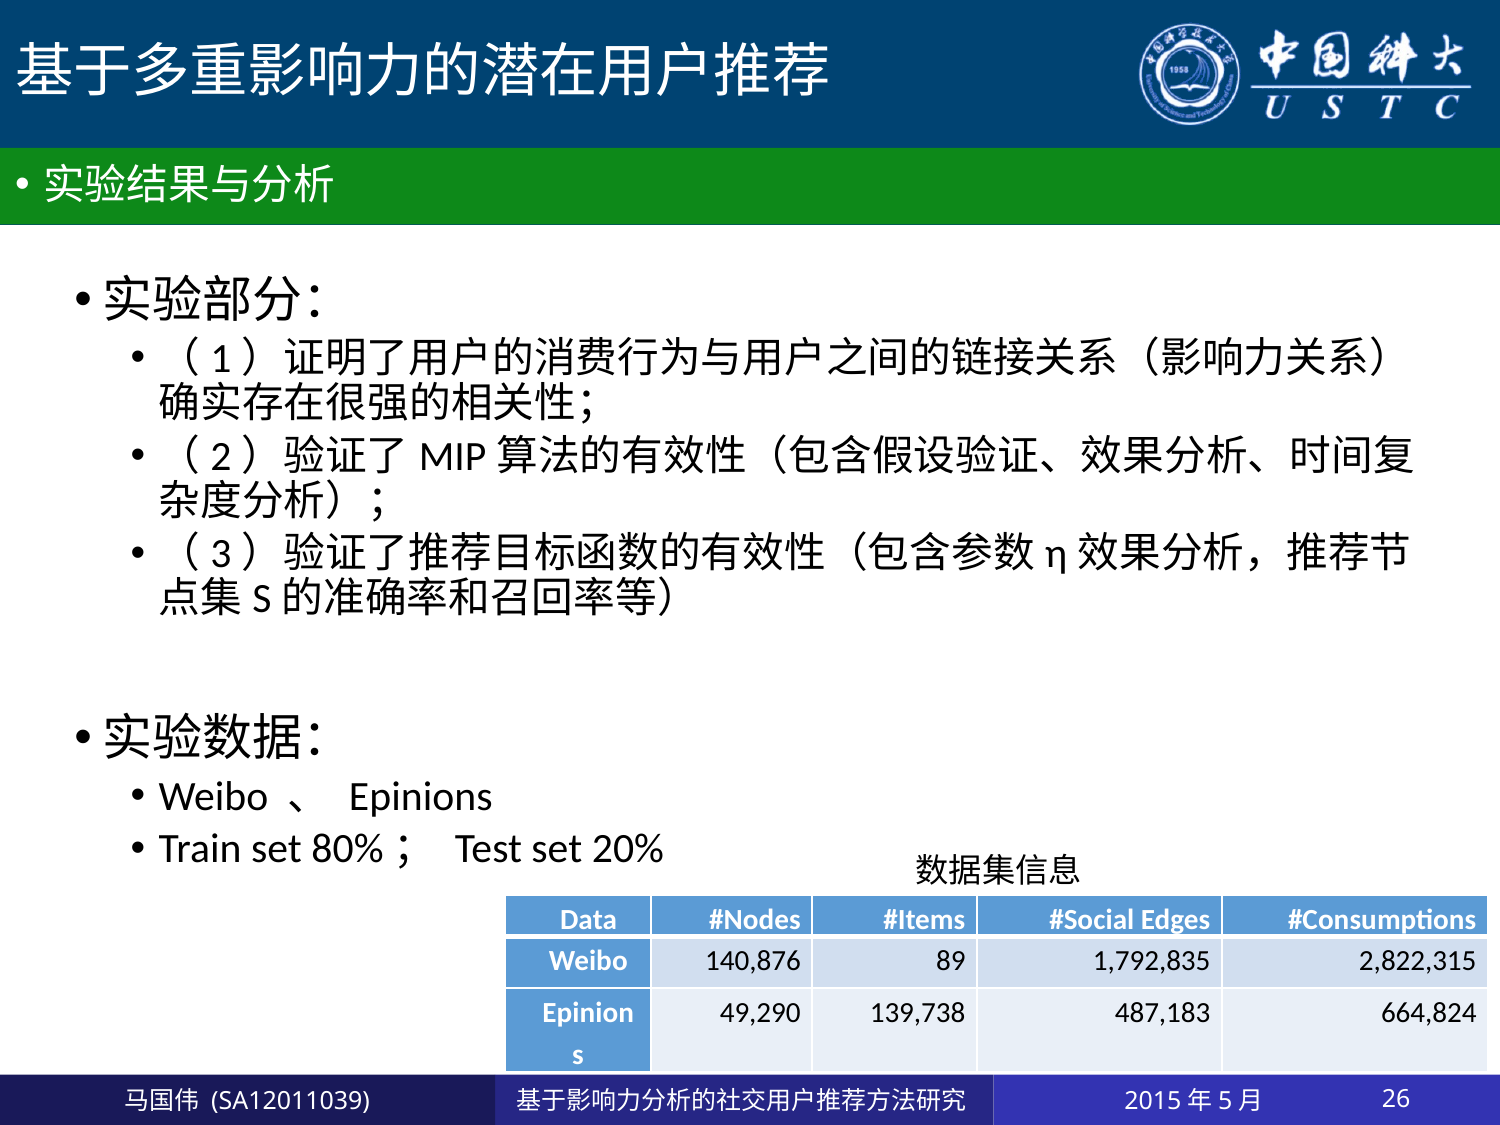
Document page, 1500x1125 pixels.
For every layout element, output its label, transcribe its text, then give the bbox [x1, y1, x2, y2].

table_header Data [506, 896, 650, 934]
table_cell 89 [813, 939, 976, 987]
table_header #Social Edges [978, 896, 1221, 934]
title 基于多重影响力的潜在用户推荐 [0, 0, 1500, 146]
table_cell 2,822,315 [1223, 939, 1487, 987]
table_cell Weibo [506, 939, 650, 987]
table_cell 139,738 [813, 989, 976, 1071]
table_header #Items [813, 896, 976, 934]
table_cell Epinions [506, 989, 650, 1071]
table_cell 1,792,835 [978, 939, 1221, 987]
slide_number 26 [1331, 1077, 1411, 1123]
table_header #Nodes [652, 896, 811, 934]
table_cell 487,183 [978, 989, 1221, 1071]
text_box 数据集信息 [901, 841, 1098, 897]
table_cell 49,290 [652, 989, 811, 1071]
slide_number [1056, 1077, 1331, 1123]
table_cell 140,876 [652, 939, 811, 987]
list 实验结果与分析 [0, 147, 1500, 225]
table_header #Consumptions [1223, 896, 1487, 934]
table_cell 664,824 [1223, 989, 1487, 1071]
